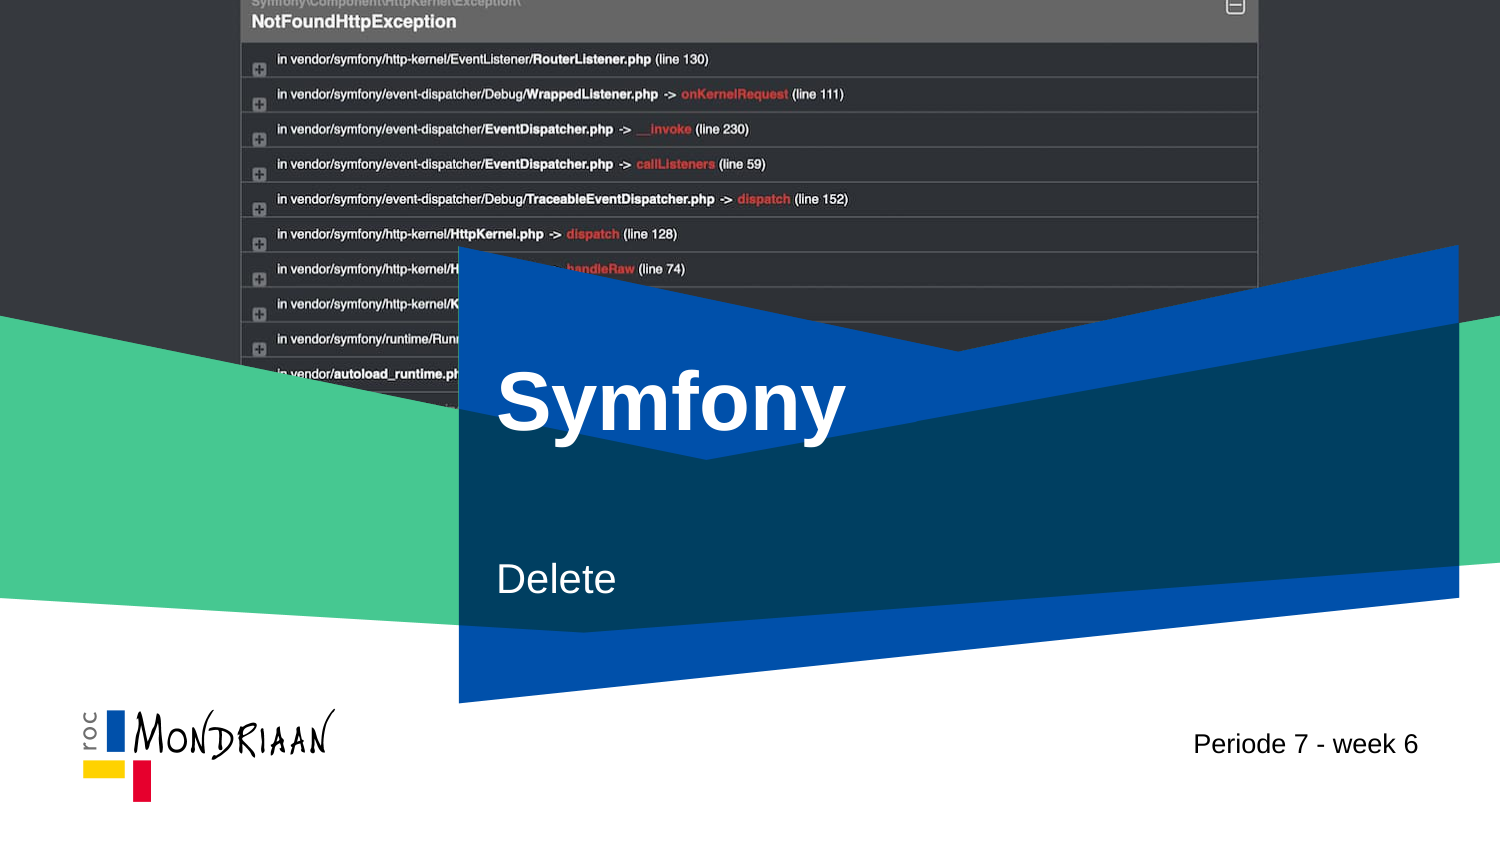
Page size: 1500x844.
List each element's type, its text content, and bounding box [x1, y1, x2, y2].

picture [0, 0, 1500, 844]
title Symfony [496, 410, 1441, 555]
subtitle Delete [496, 555, 1441, 615]
slide_number Periode 7 - week 6 [1123, 726, 1419, 762]
